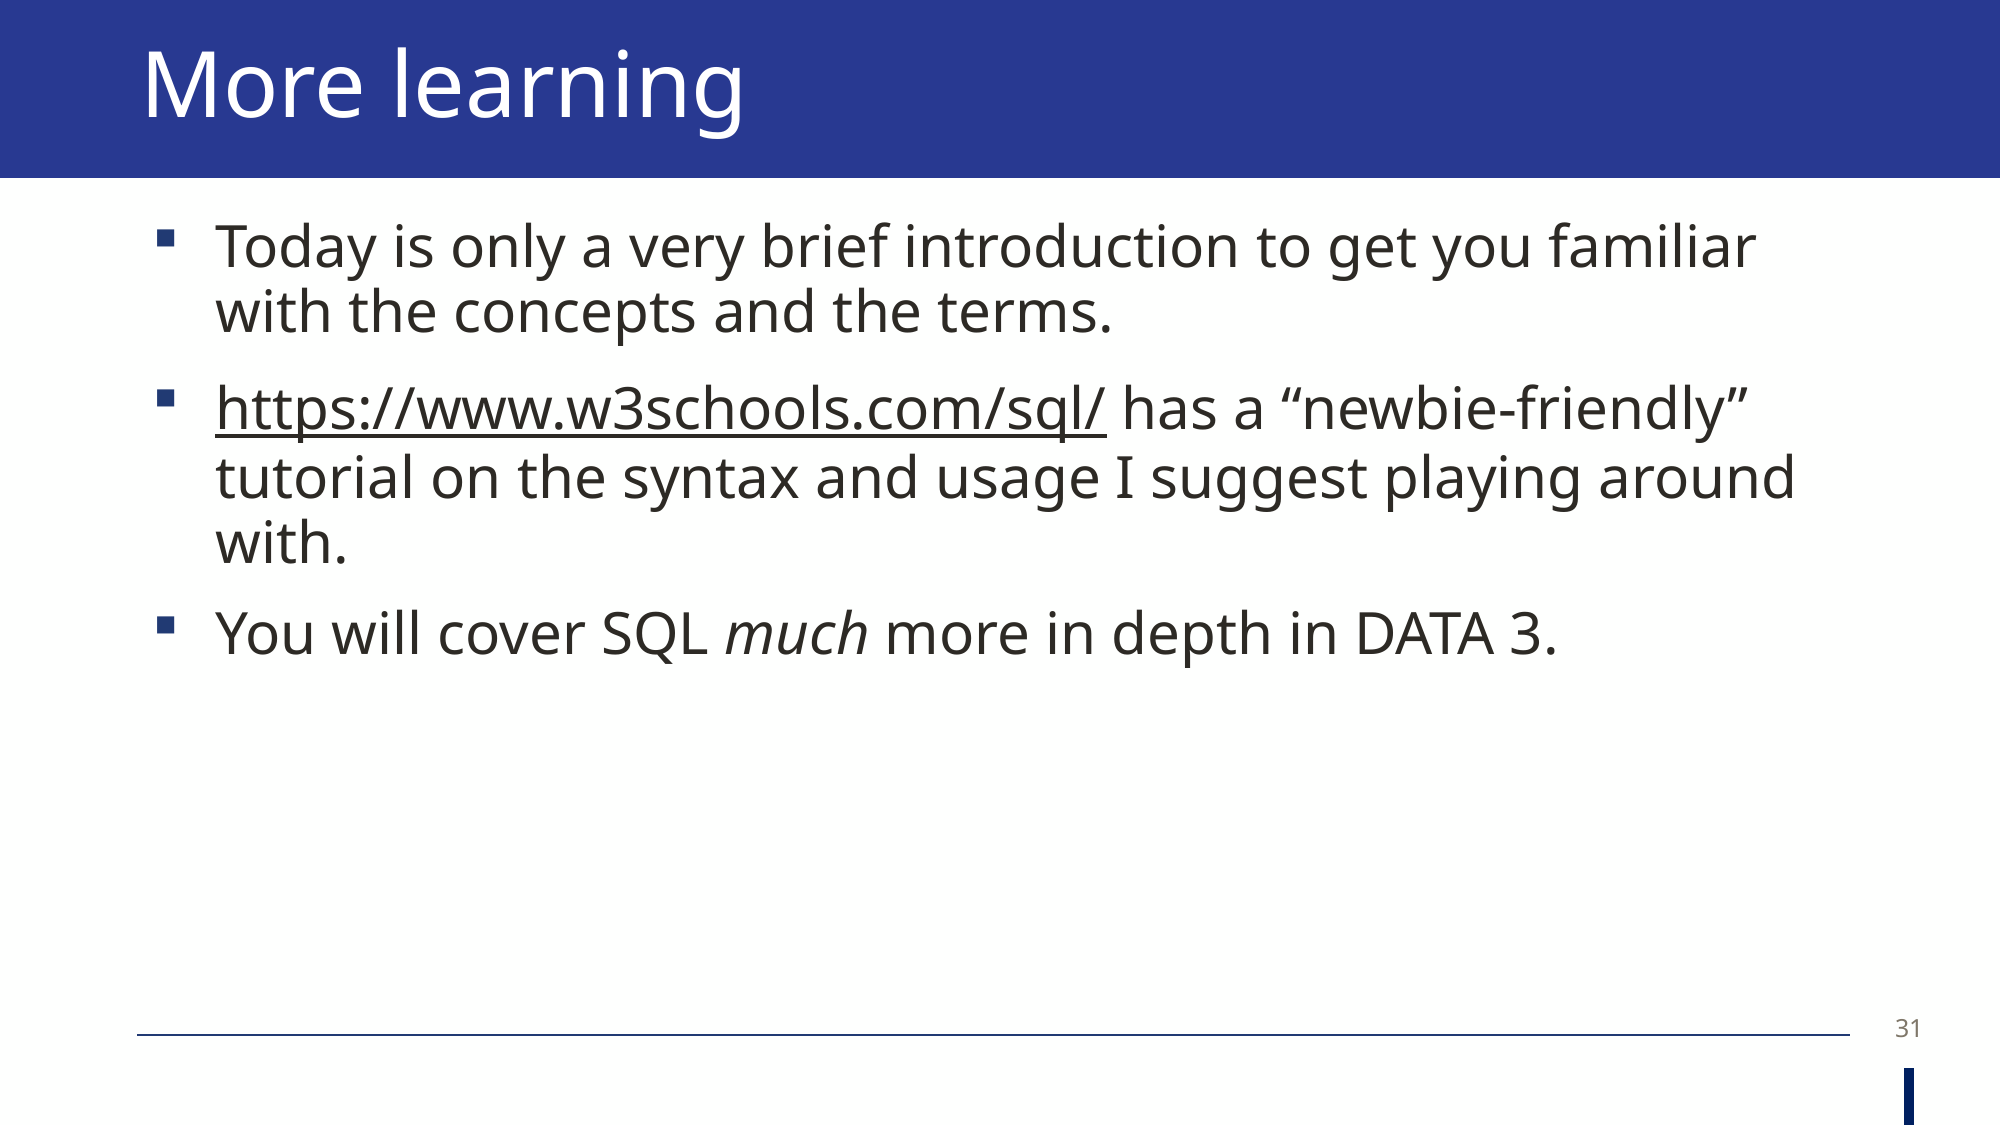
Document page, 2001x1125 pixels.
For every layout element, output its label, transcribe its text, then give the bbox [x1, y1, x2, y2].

list Today is only a very brief introduction to get you familiar with the concepts and the terms. https://www.w3schools.com/sql/ has a “newbie-friendly” tutorial on the syntax and usage I suggest playing around with. You will cover SQL much more in depth in DATA 3. [137, 207, 1850, 1014]
title More learning [125, 29, 1850, 148]
